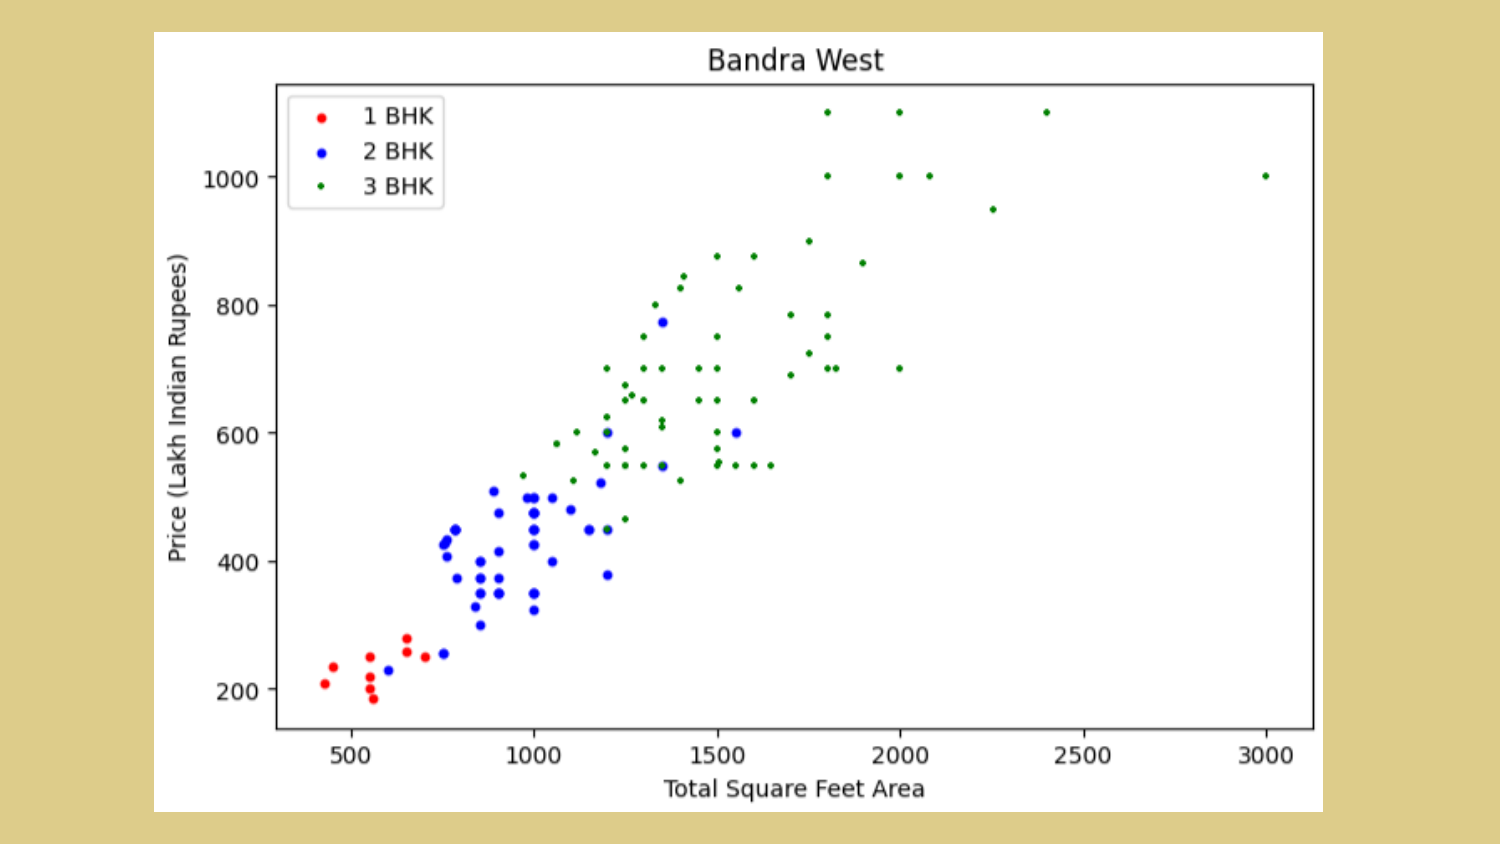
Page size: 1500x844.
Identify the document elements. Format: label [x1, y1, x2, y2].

picture [154, 32, 1323, 812]
